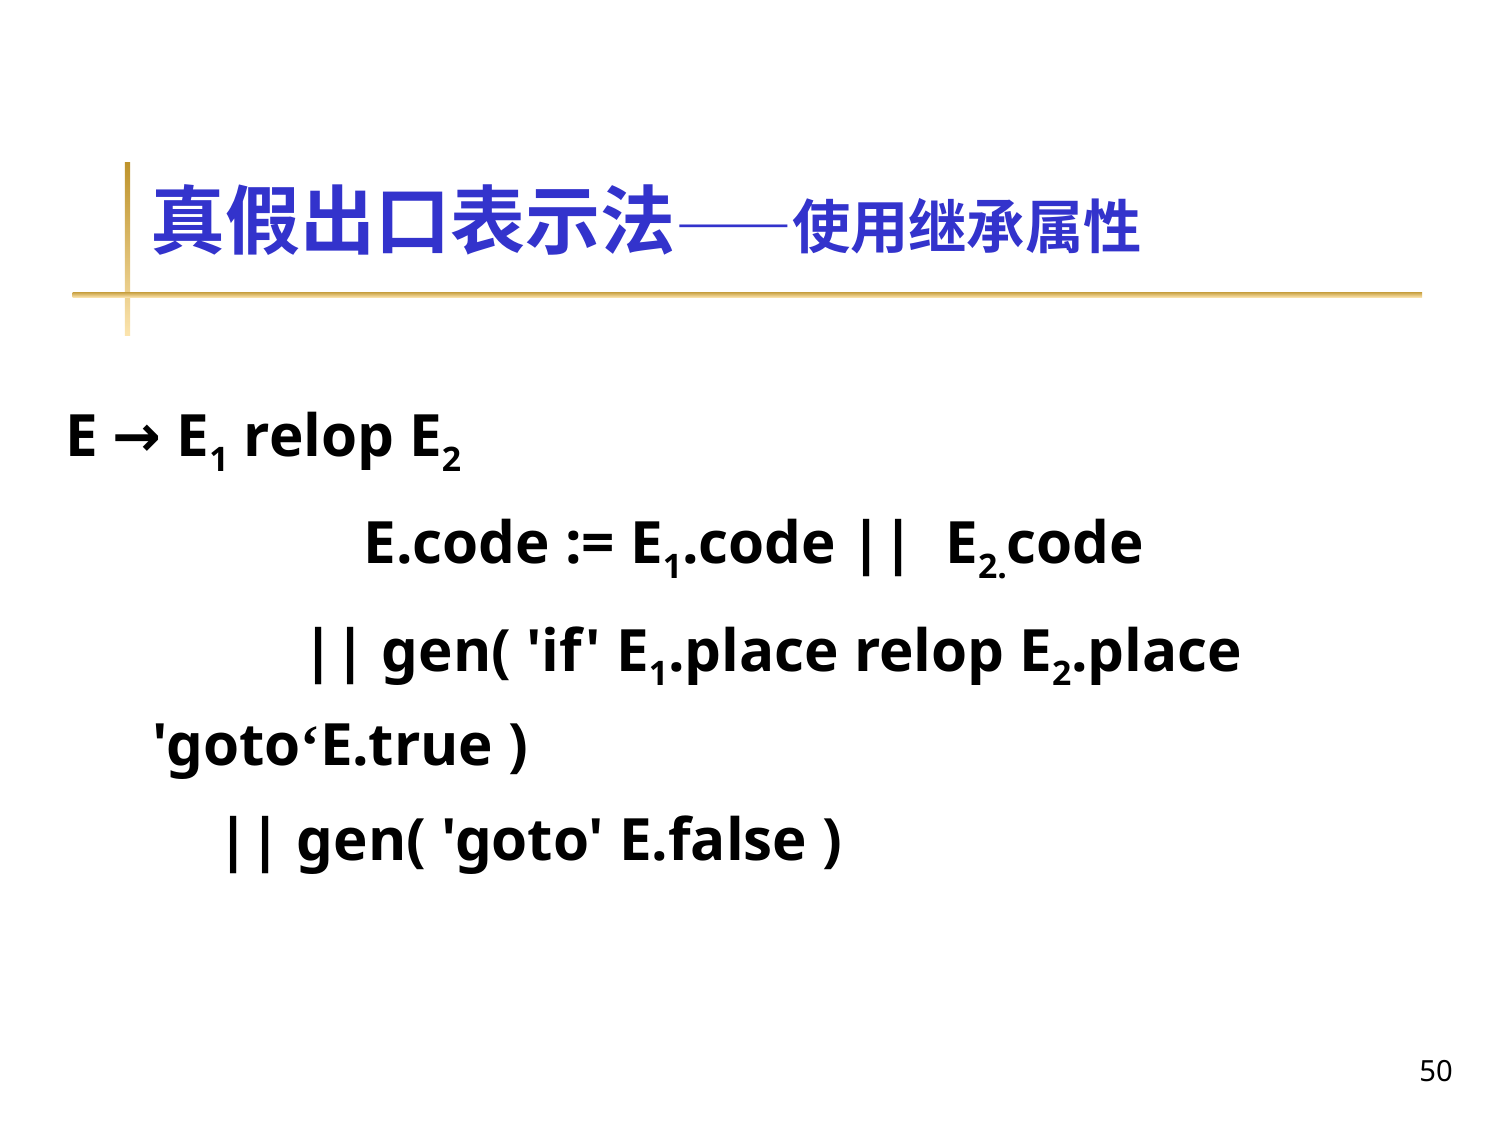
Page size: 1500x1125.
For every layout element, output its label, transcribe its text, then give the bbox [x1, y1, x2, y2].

slide_number 50 [1154, 1023, 1468, 1100]
title 真假出口表示法——使用继承属性 [135, 137, 1311, 300]
list E → E1 relop E2 E.code := E1.code || E2.code || gen( 'if' E1.place relop E2.place 'goto‘E.true ) || gen( 'goto' E.false ) [50, 375, 1495, 888]
